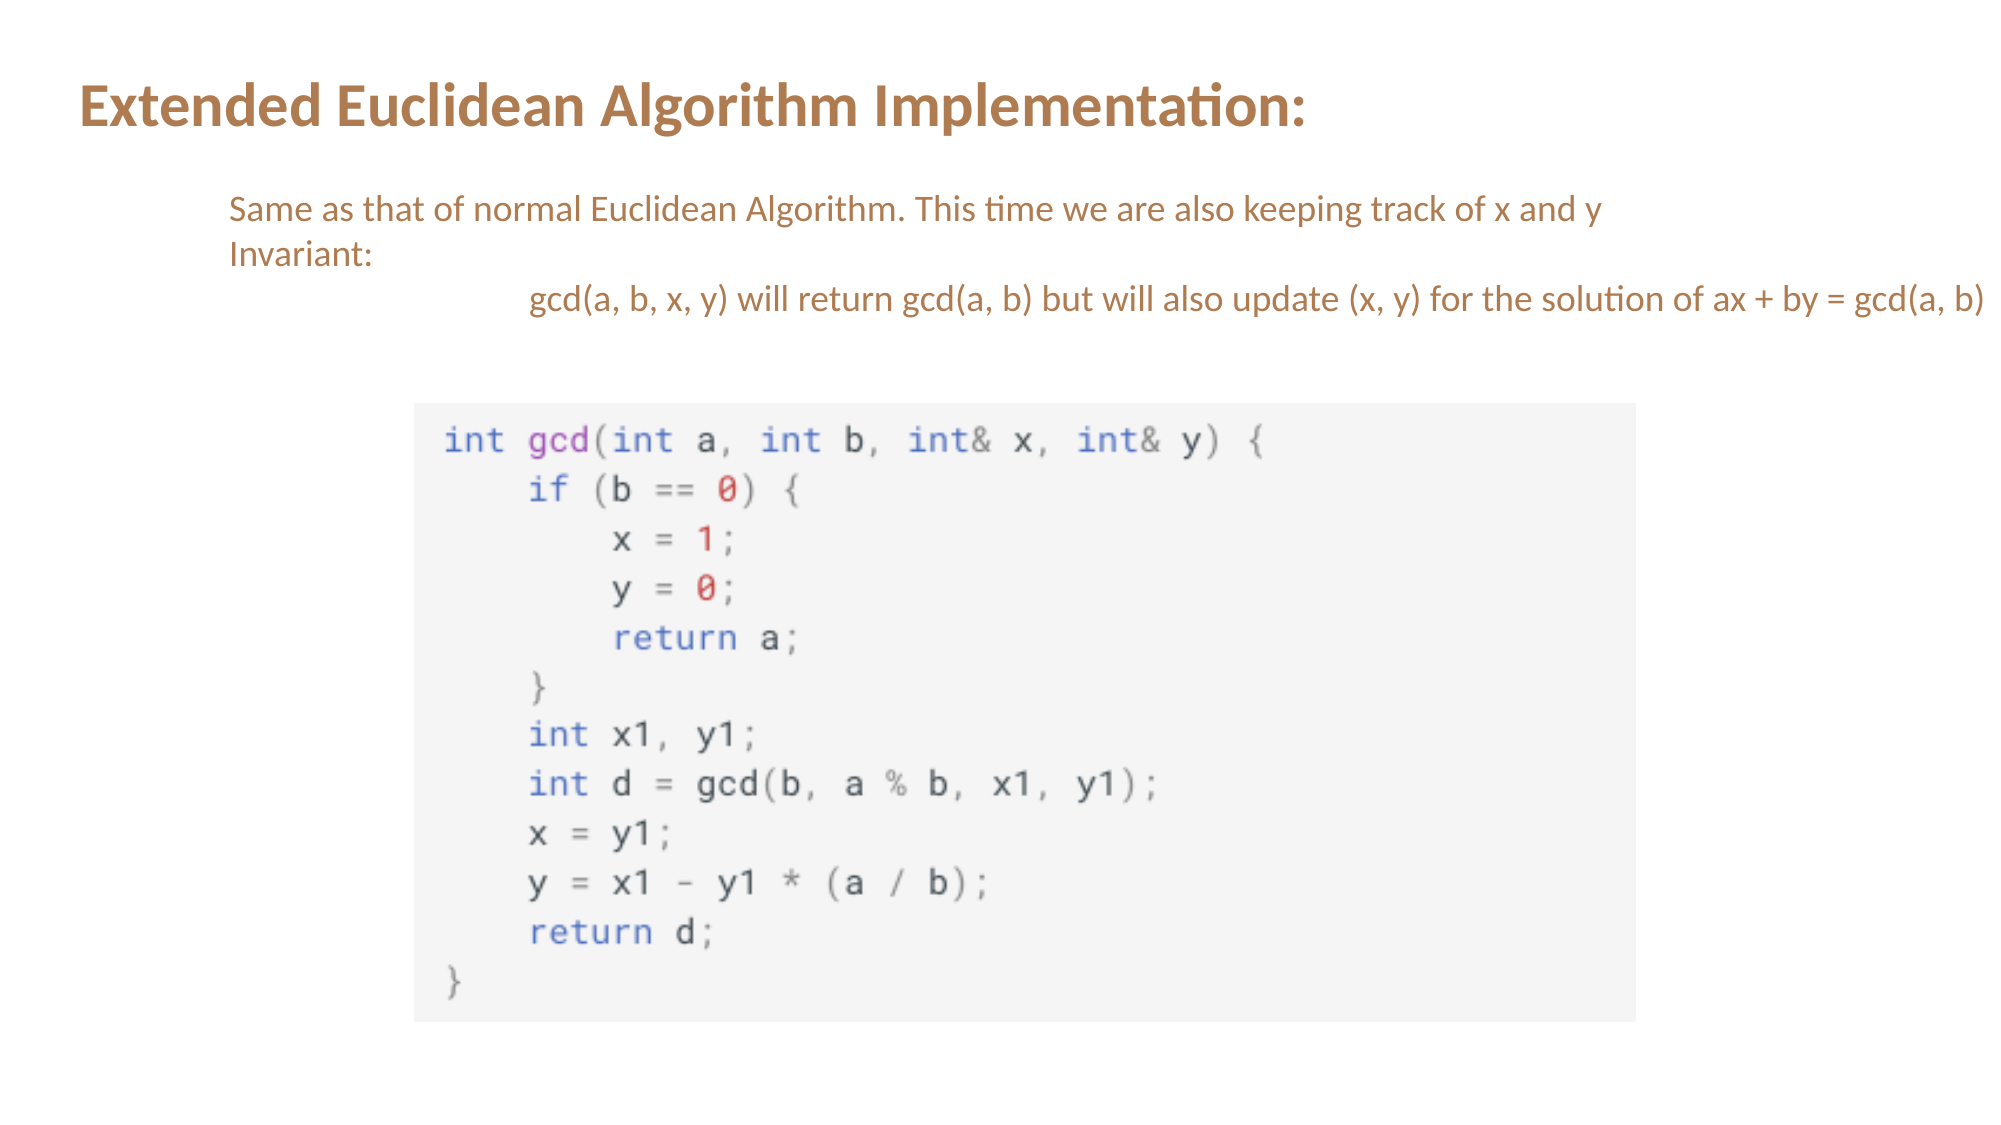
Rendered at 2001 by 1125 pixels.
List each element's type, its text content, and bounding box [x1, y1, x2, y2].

picture [414, 403, 1636, 1022]
text_box Extended Euclidean Algorithm Implementation: Same as that of normal Euclidean Algorithm. This time we are also keeping track of x and y Invariant: gcd(a, b, x, y) will return gcd(a, b) but will also update (x, y) for the solution of ax + by = gcd(a, b) [64, 56, 2000, 372]
